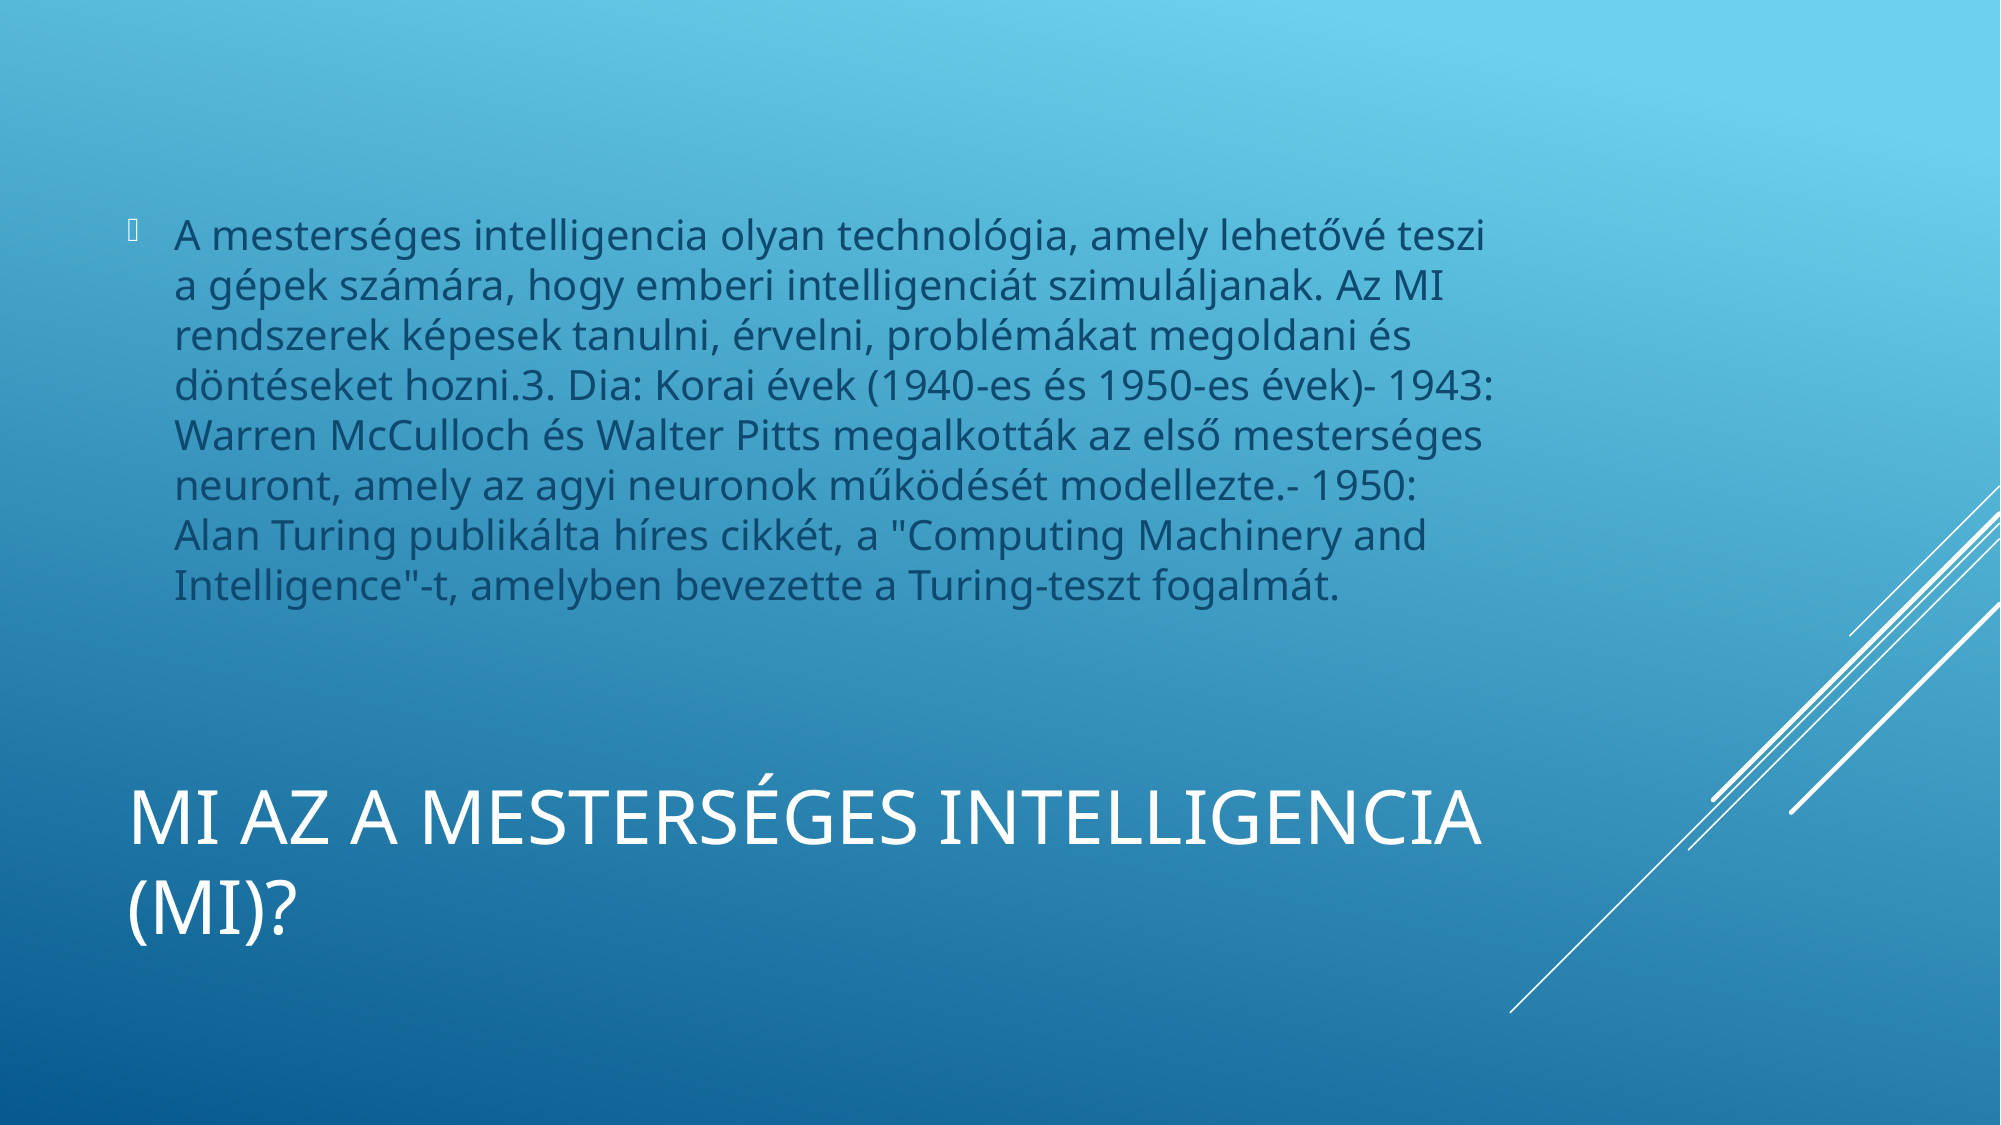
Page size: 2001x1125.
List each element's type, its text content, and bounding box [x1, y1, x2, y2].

list A mesterséges intelligencia olyan technológia, amely lehetővé teszi a gépek számára, hogy emberi intelligenciát szimuláljanak. Az MI rendszerek képesek tanulni, érvelni, problémákat megoldani és döntéseket hozni.3. Dia: Korai évek (1940-es és 1950-es évek)- 1943: Warren McCulloch és Walter Pitts megalkották az első mesterséges neuront, amely az agyi neuronok működését modellezte.- 1950: Alan Turing publikálta híres cikkét, a "Computing Machinery and Intelligence"-t, amelyben bevezette a Turing-teszt fogalmát. [112, 112, 1513, 706]
title Mi az a mesterséges intelligencia (MI)? [112, 736, 1513, 984]
